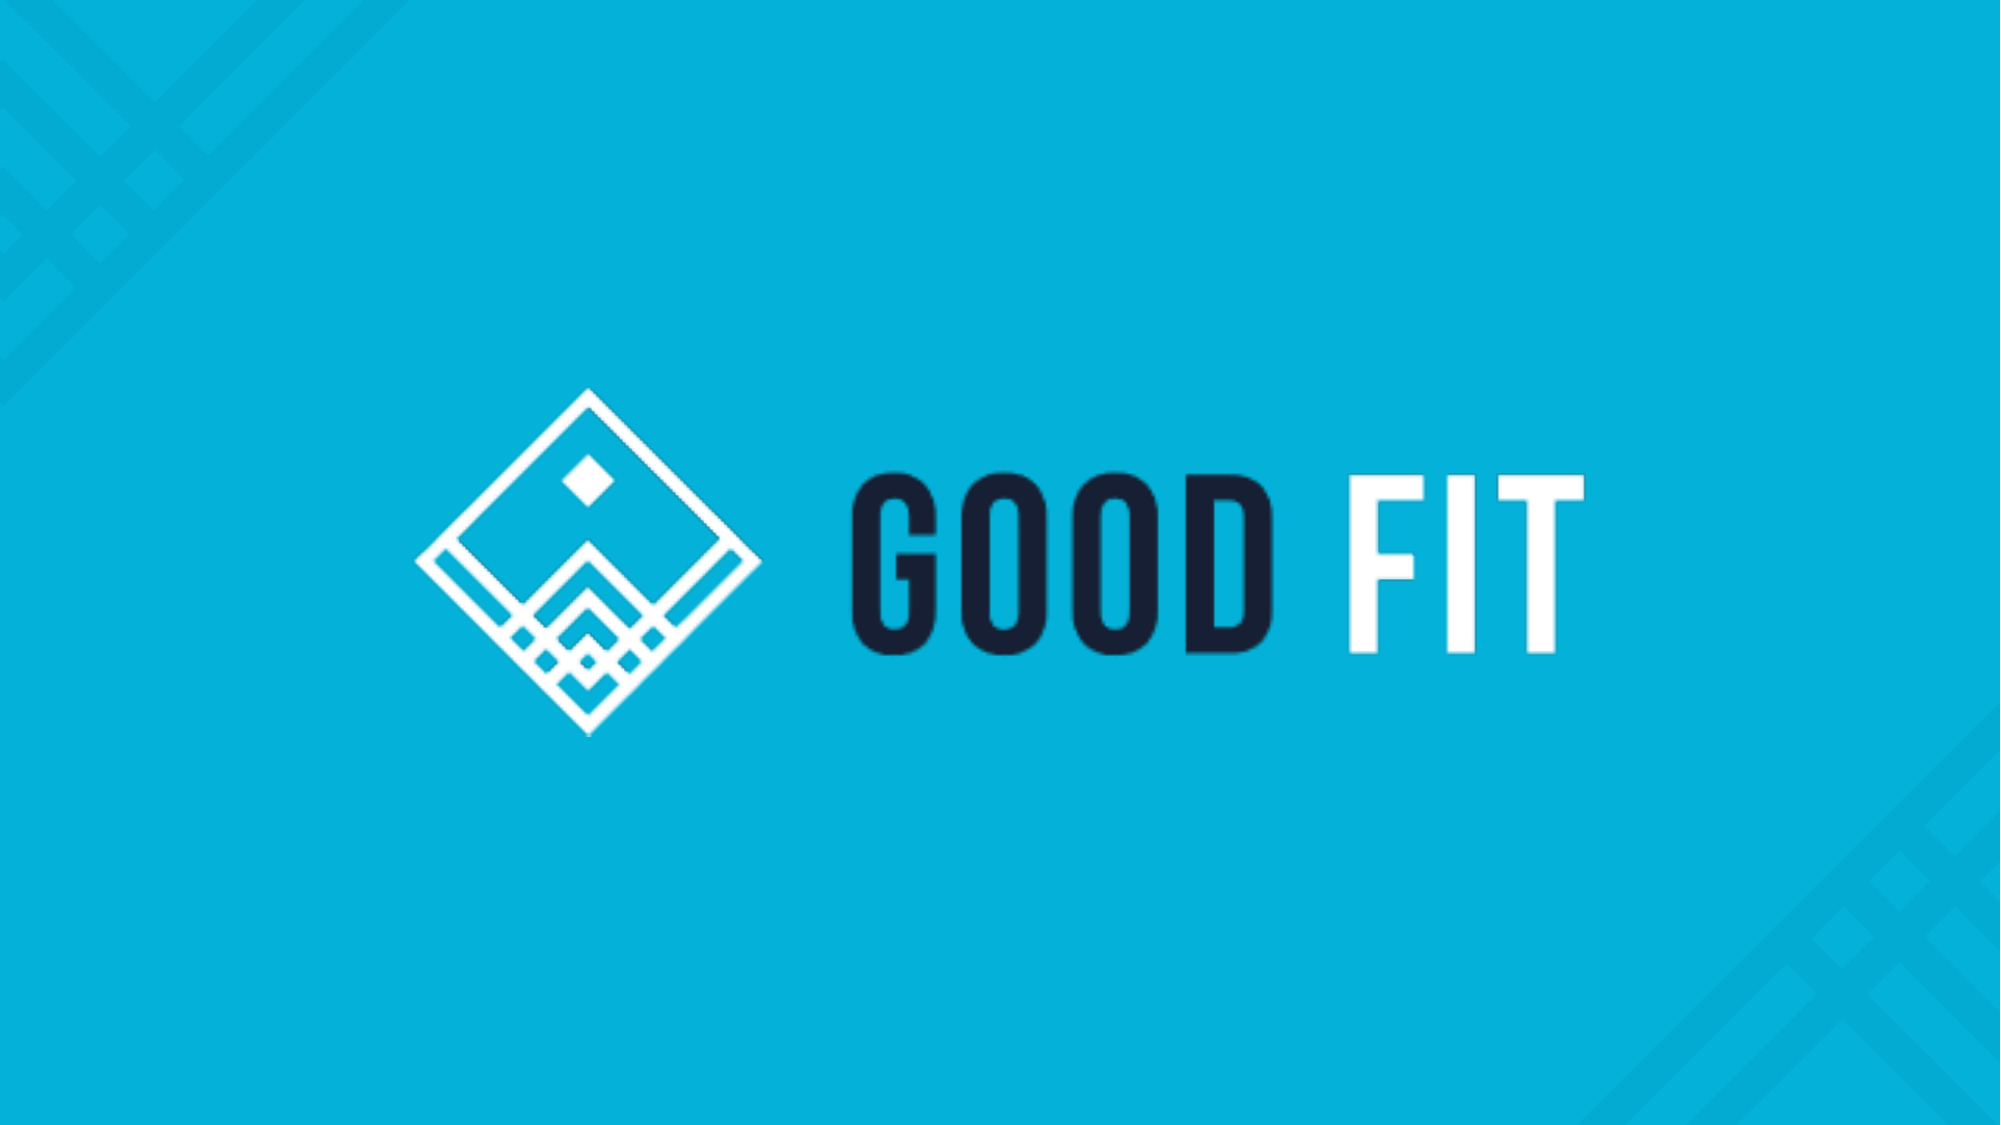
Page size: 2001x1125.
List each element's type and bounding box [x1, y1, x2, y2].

picture [853, 474, 935, 654]
picture [1444, 474, 1476, 655]
picture [414, 389, 763, 736]
picture [1348, 474, 1425, 654]
picture [1187, 476, 1271, 652]
picture [1074, 474, 1157, 654]
picture [1497, 474, 1585, 654]
picture [963, 474, 1046, 654]
